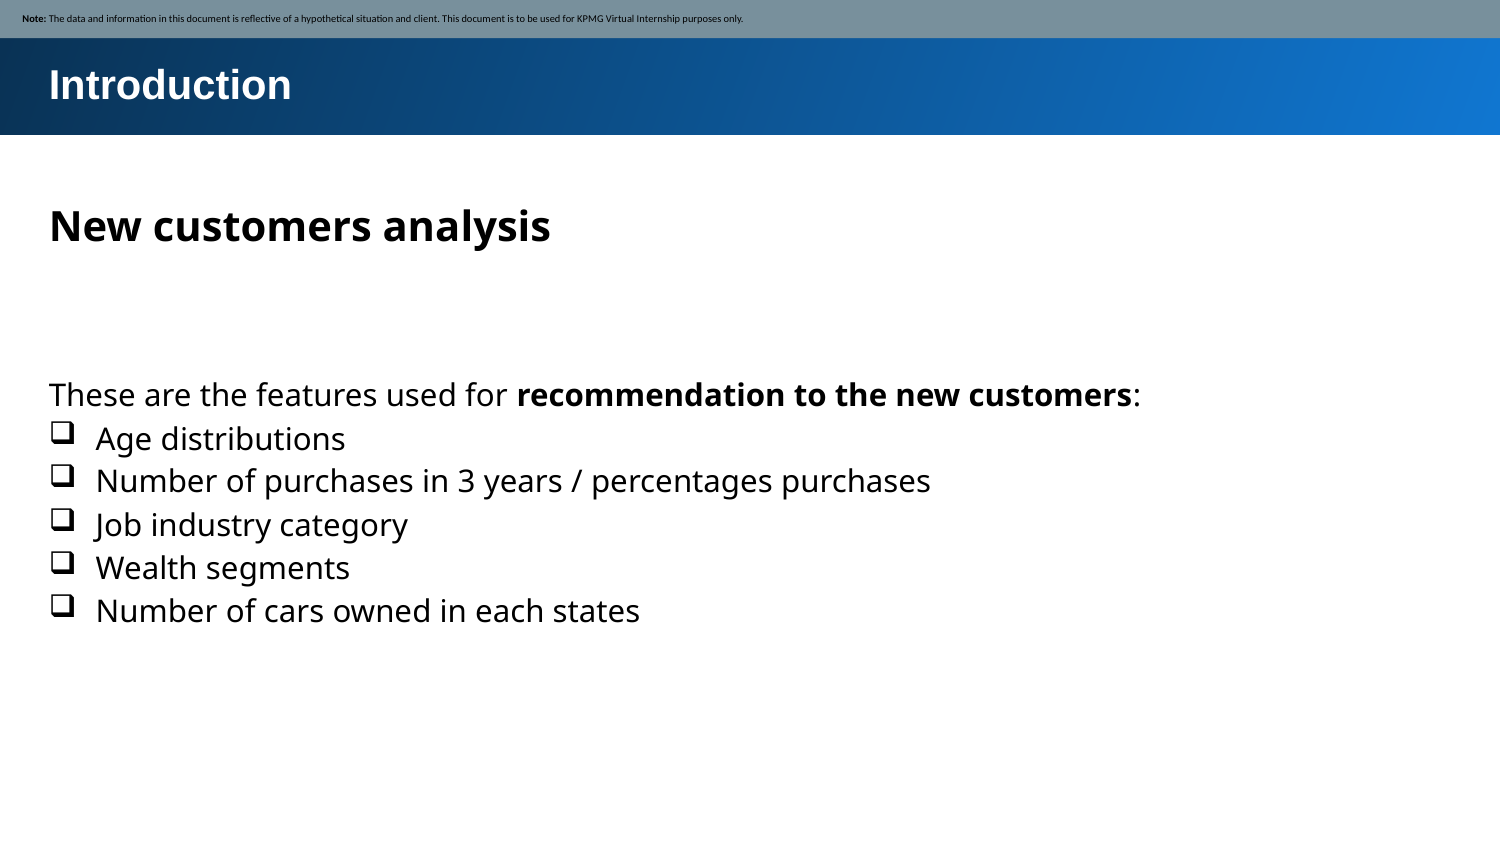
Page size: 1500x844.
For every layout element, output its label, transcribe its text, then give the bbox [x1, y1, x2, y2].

text_box [0, 39, 1500, 135]
text_box These are the features used for recommendation to the new customers: Age distributions Number of purchases in 3 years / percentages purchases Job industry category Wealth segments Number of cars owned in each states [33, 355, 1439, 644]
text_box Note: The data and information in this document is reflective of a hypothetical situation and client. This document is to be used for KPMG Virtual Internship purposes only. [0, 0, 1500, 39]
text_box New customers analysis [33, 177, 1439, 266]
text_box Introduction [33, 43, 1439, 124]
